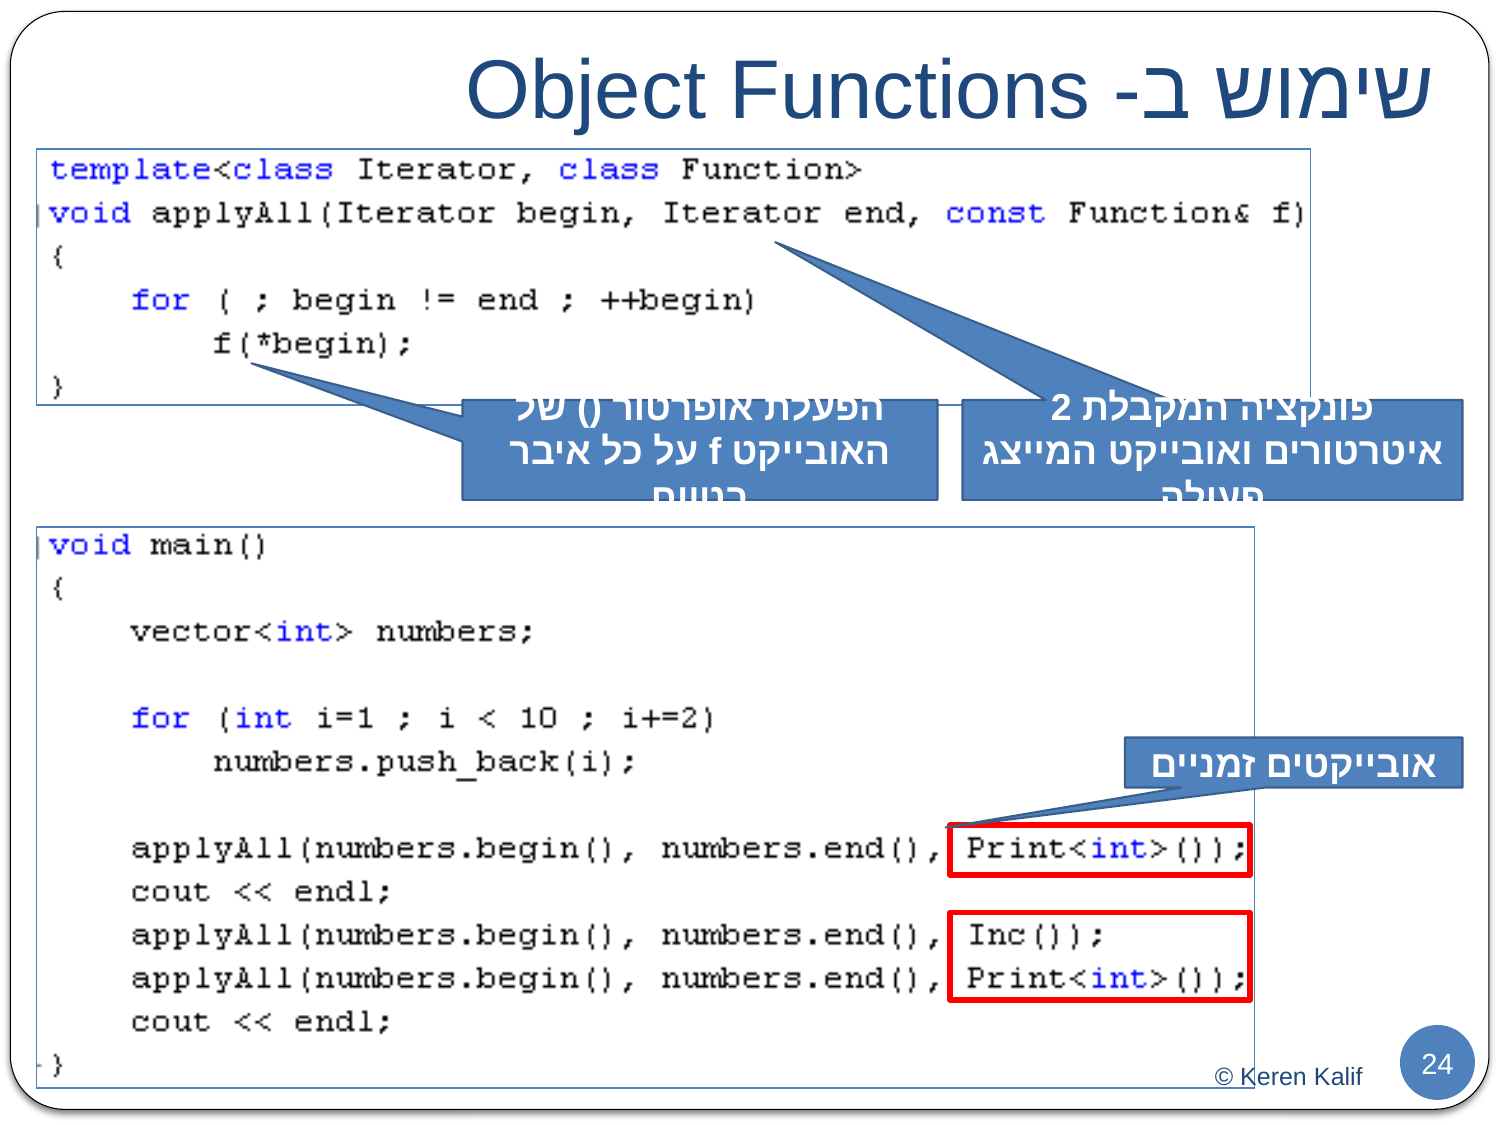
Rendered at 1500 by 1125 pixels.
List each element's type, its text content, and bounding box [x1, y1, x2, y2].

text_box פונקציה המקבלת 2 איטרטורים ואובייקט המייצג פעולה [961, 398, 1464, 501]
title שימוש ב- Object Functions [49, 0, 1451, 151]
slide_number 24 [1399, 1024, 1475, 1100]
picture [37, 149, 1311, 405]
text_box הפעלת אופרטור () של האובייקט f על כל איבר בטווח [385, 414, 939, 501]
footer © Keren Kalif [1200, 1037, 1500, 1113]
picture [37, 527, 1255, 1088]
text_box אובייקטים זמניים [1261, 736, 1464, 790]
